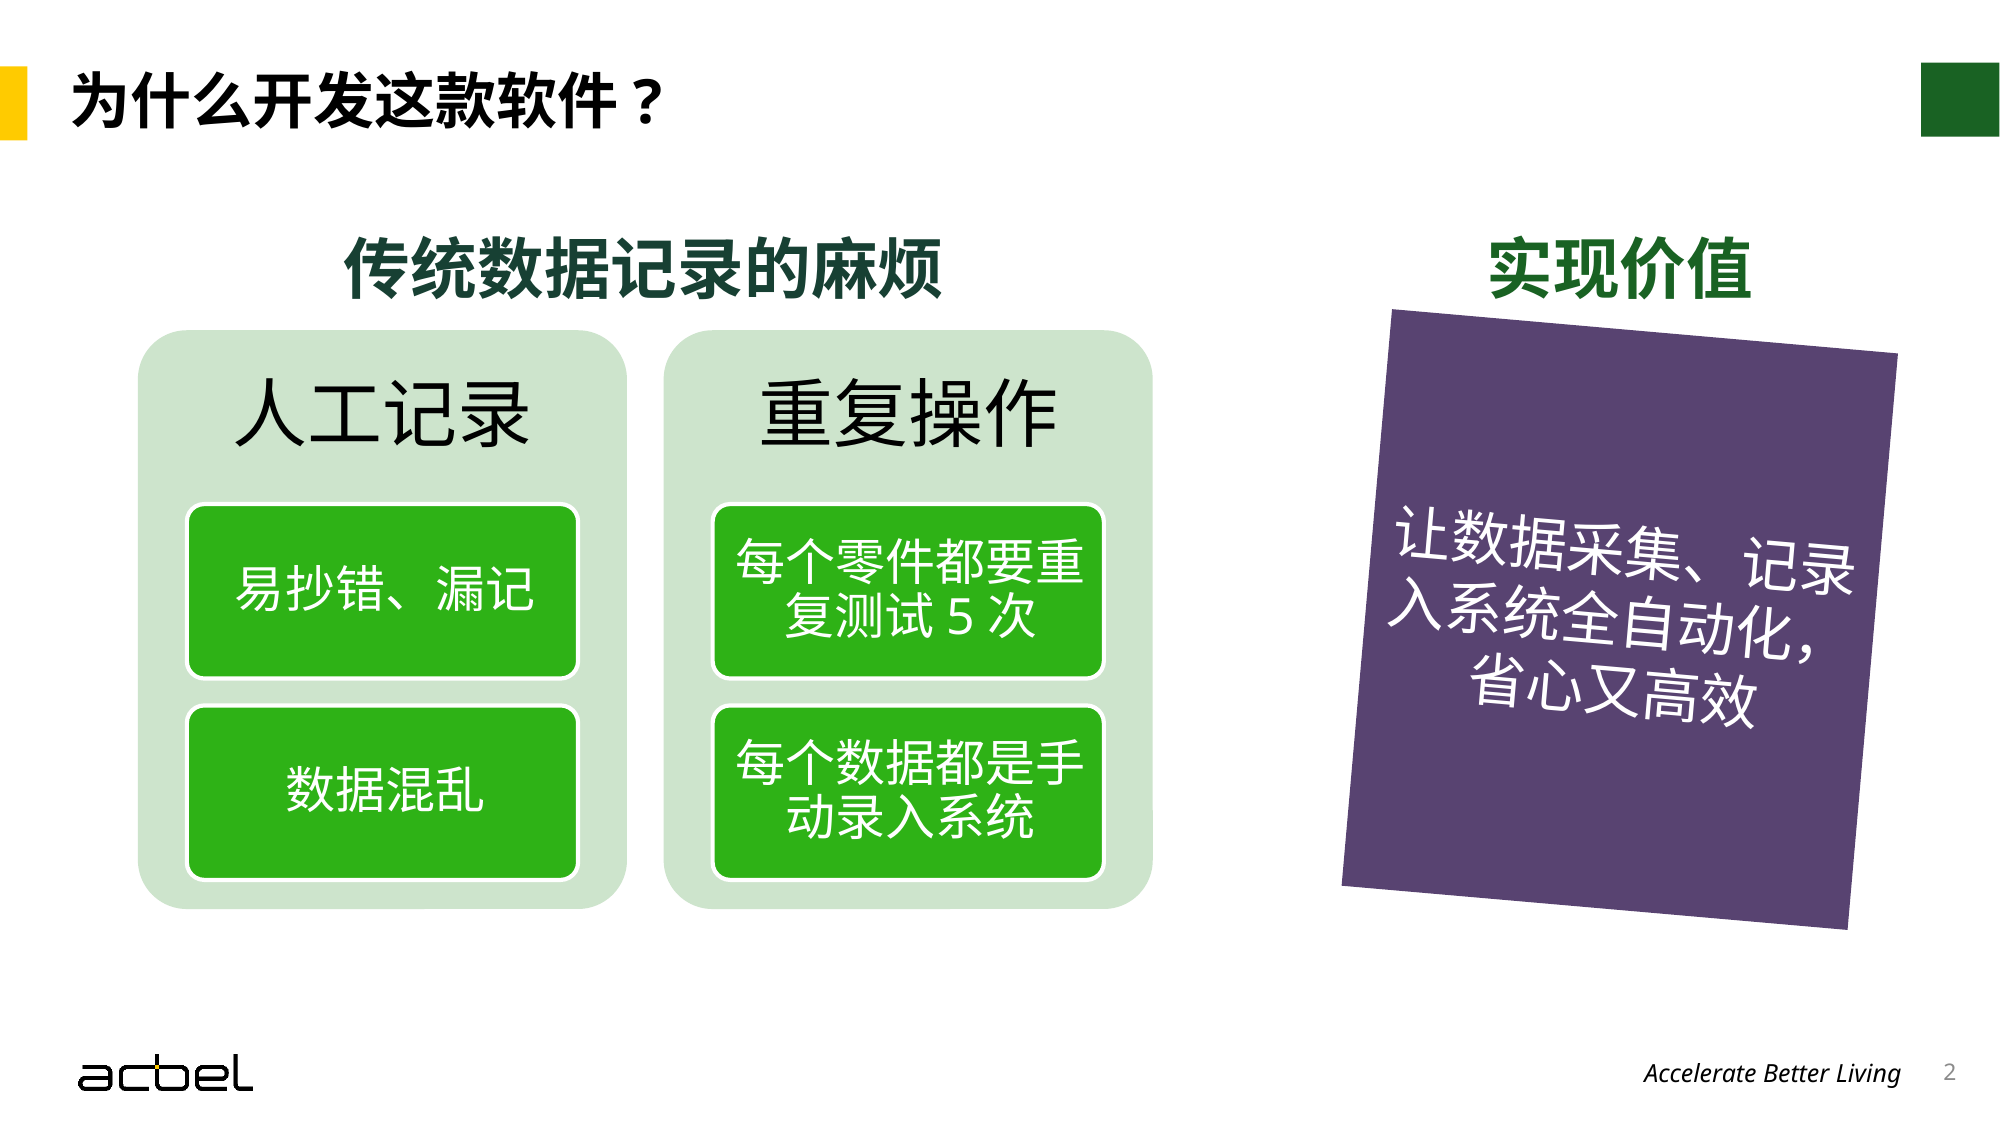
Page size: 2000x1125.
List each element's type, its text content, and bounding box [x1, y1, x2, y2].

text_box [137, 219, 1154, 910]
picture [78, 1054, 253, 1091]
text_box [1365, 219, 1875, 910]
text_box 为什么开发这款软件? [54, 54, 1610, 134]
